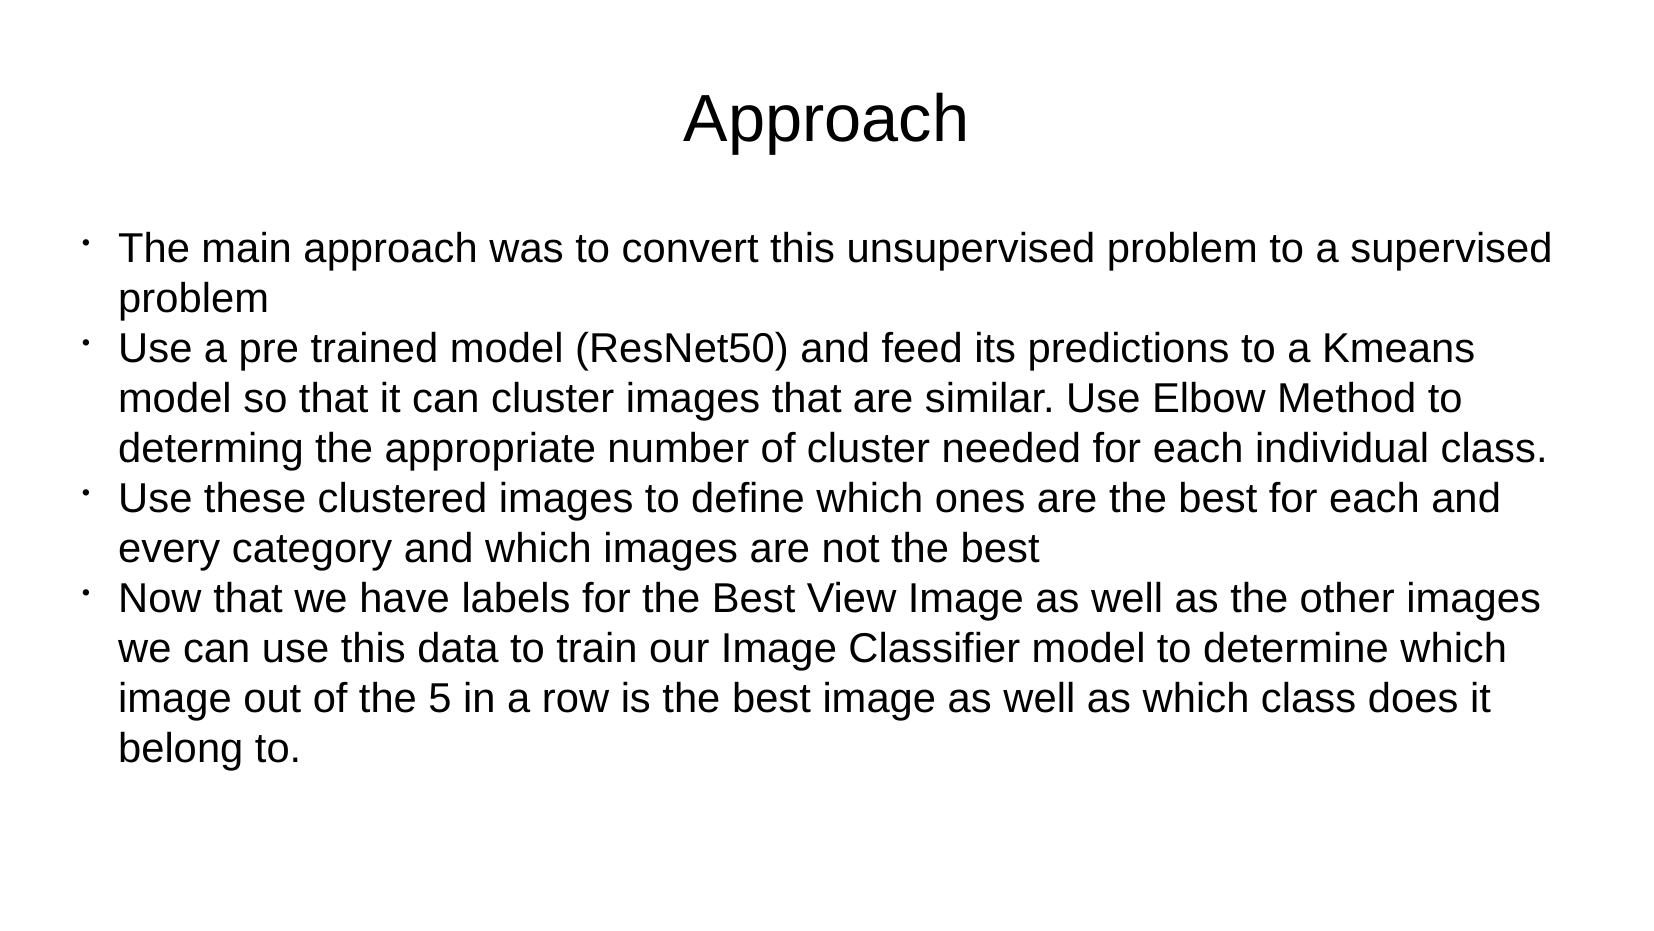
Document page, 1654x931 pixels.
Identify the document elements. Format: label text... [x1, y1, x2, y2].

text_box Approach [82, 37, 1571, 187]
text_box The main approach was to convert this unsupervised problem to a supervised problem Use a pre trained model (ResNet50) and feed its predictions to a Kmeans model so that it can cluster images that are similar. Use Elbow Method to determing the appropriate number of cluster needed for each individual class. Use these clustered images to define which ones are the best for each and every category and which images are not the best Now that we have labels for the Best View Image as well as the other images we can use this data to train our Image Classifier model to determine which image out of the 5 in a row is the best image as well as which class does it belong to. [82, 187, 1571, 803]
